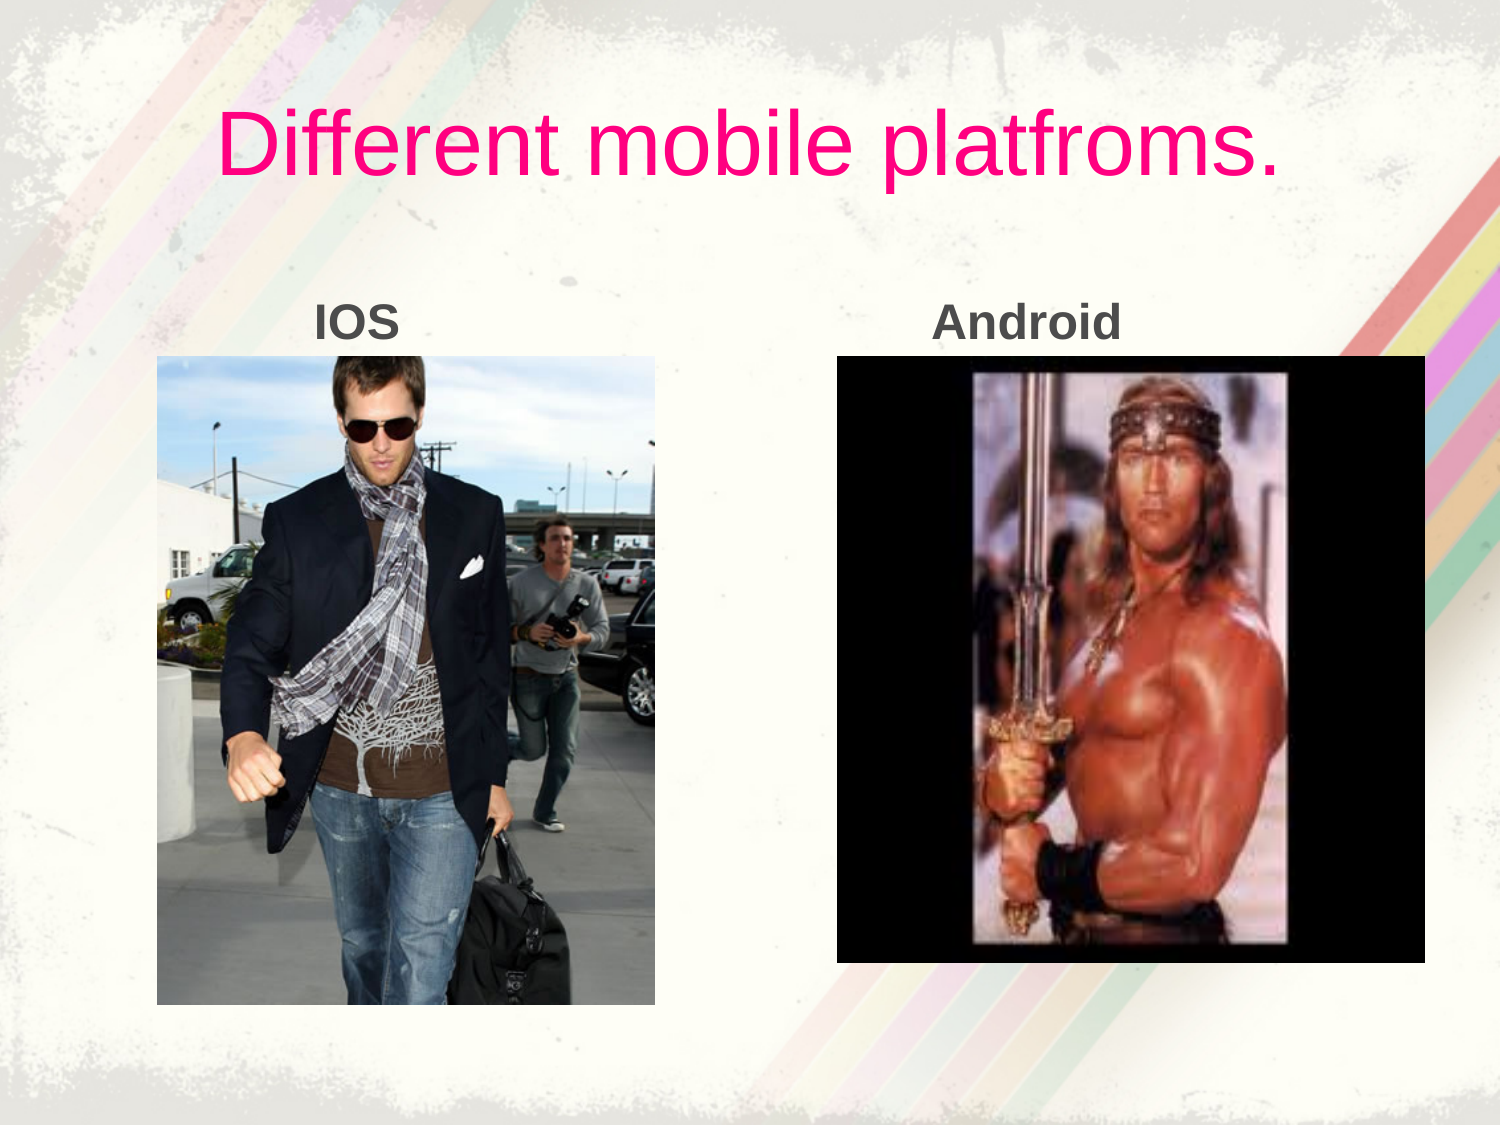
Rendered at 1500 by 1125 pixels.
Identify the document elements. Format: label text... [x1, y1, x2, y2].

list Android [761, 251, 1426, 357]
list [157, 356, 656, 1006]
picture [0, 0, 1500, 1125]
title Different mobile platfroms. [74, 44, 1426, 233]
list IOS [74, 251, 738, 357]
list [836, 356, 1426, 963]
